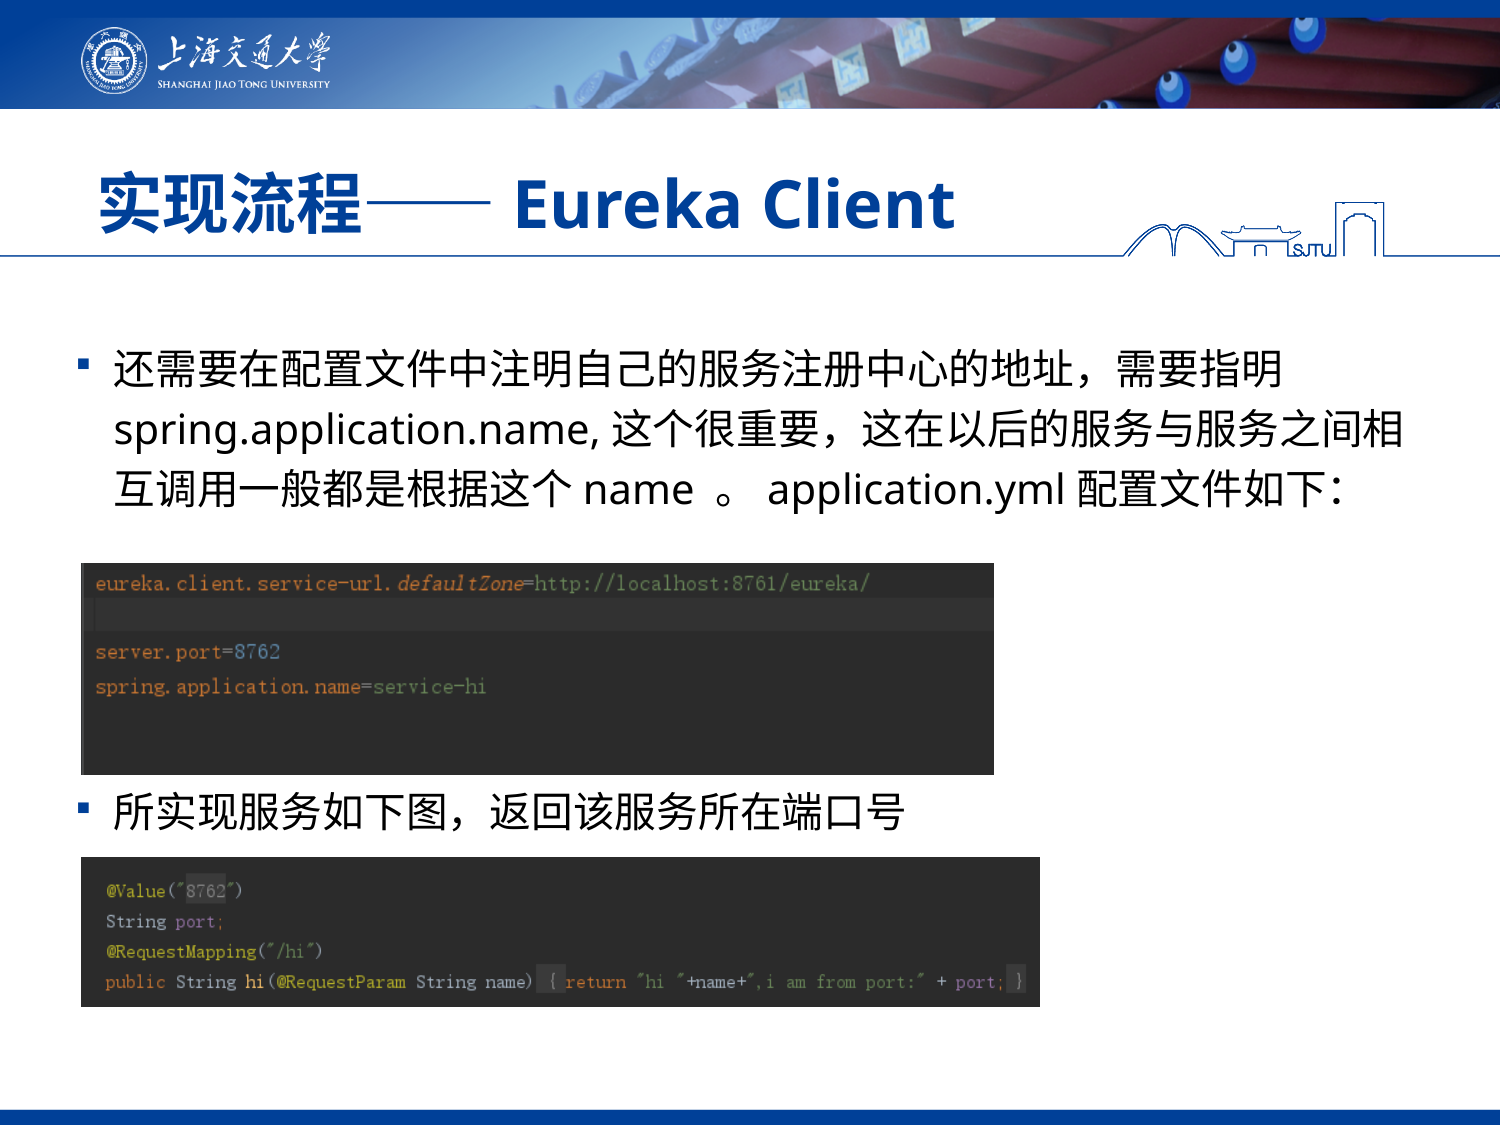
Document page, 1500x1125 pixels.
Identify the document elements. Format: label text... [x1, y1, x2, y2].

list 还需要在配置文件中注明自己的服务注册中心的地址，需要指明spring.application.name,这个很重要，这在以后的服务与服务之间相互调用一般都是根据这个name 。application.yml配置文件如下： 所实现服务如下图，返回该服务所在端口号 [61, 253, 1455, 1084]
picture [80, 857, 1040, 1007]
title 实现流程——Eureka Client [81, 159, 1455, 254]
picture [80, 563, 994, 775]
picture [0, 18, 1500, 109]
